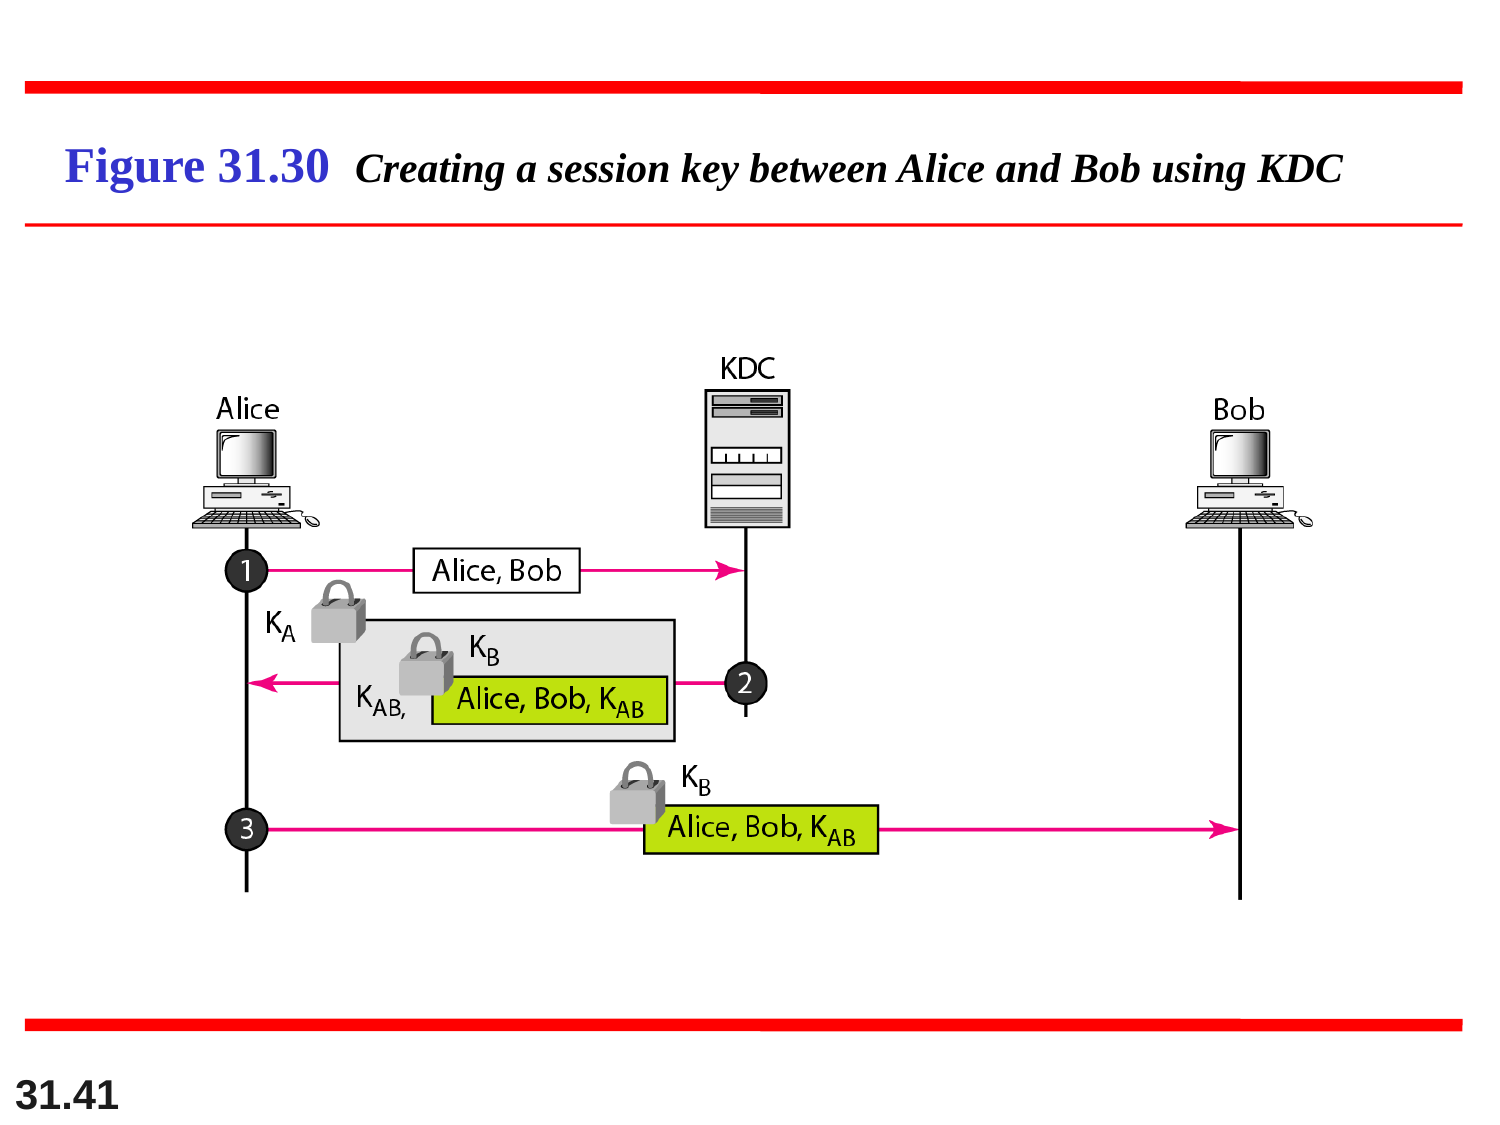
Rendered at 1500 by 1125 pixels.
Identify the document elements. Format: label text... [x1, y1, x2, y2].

slide_number 31.41 [0, 1050, 313, 1125]
text_box Figure 31.30 Creating a session key between Alice and Bob using KDC [49, 124, 1359, 200]
picture [192, 352, 1313, 900]
